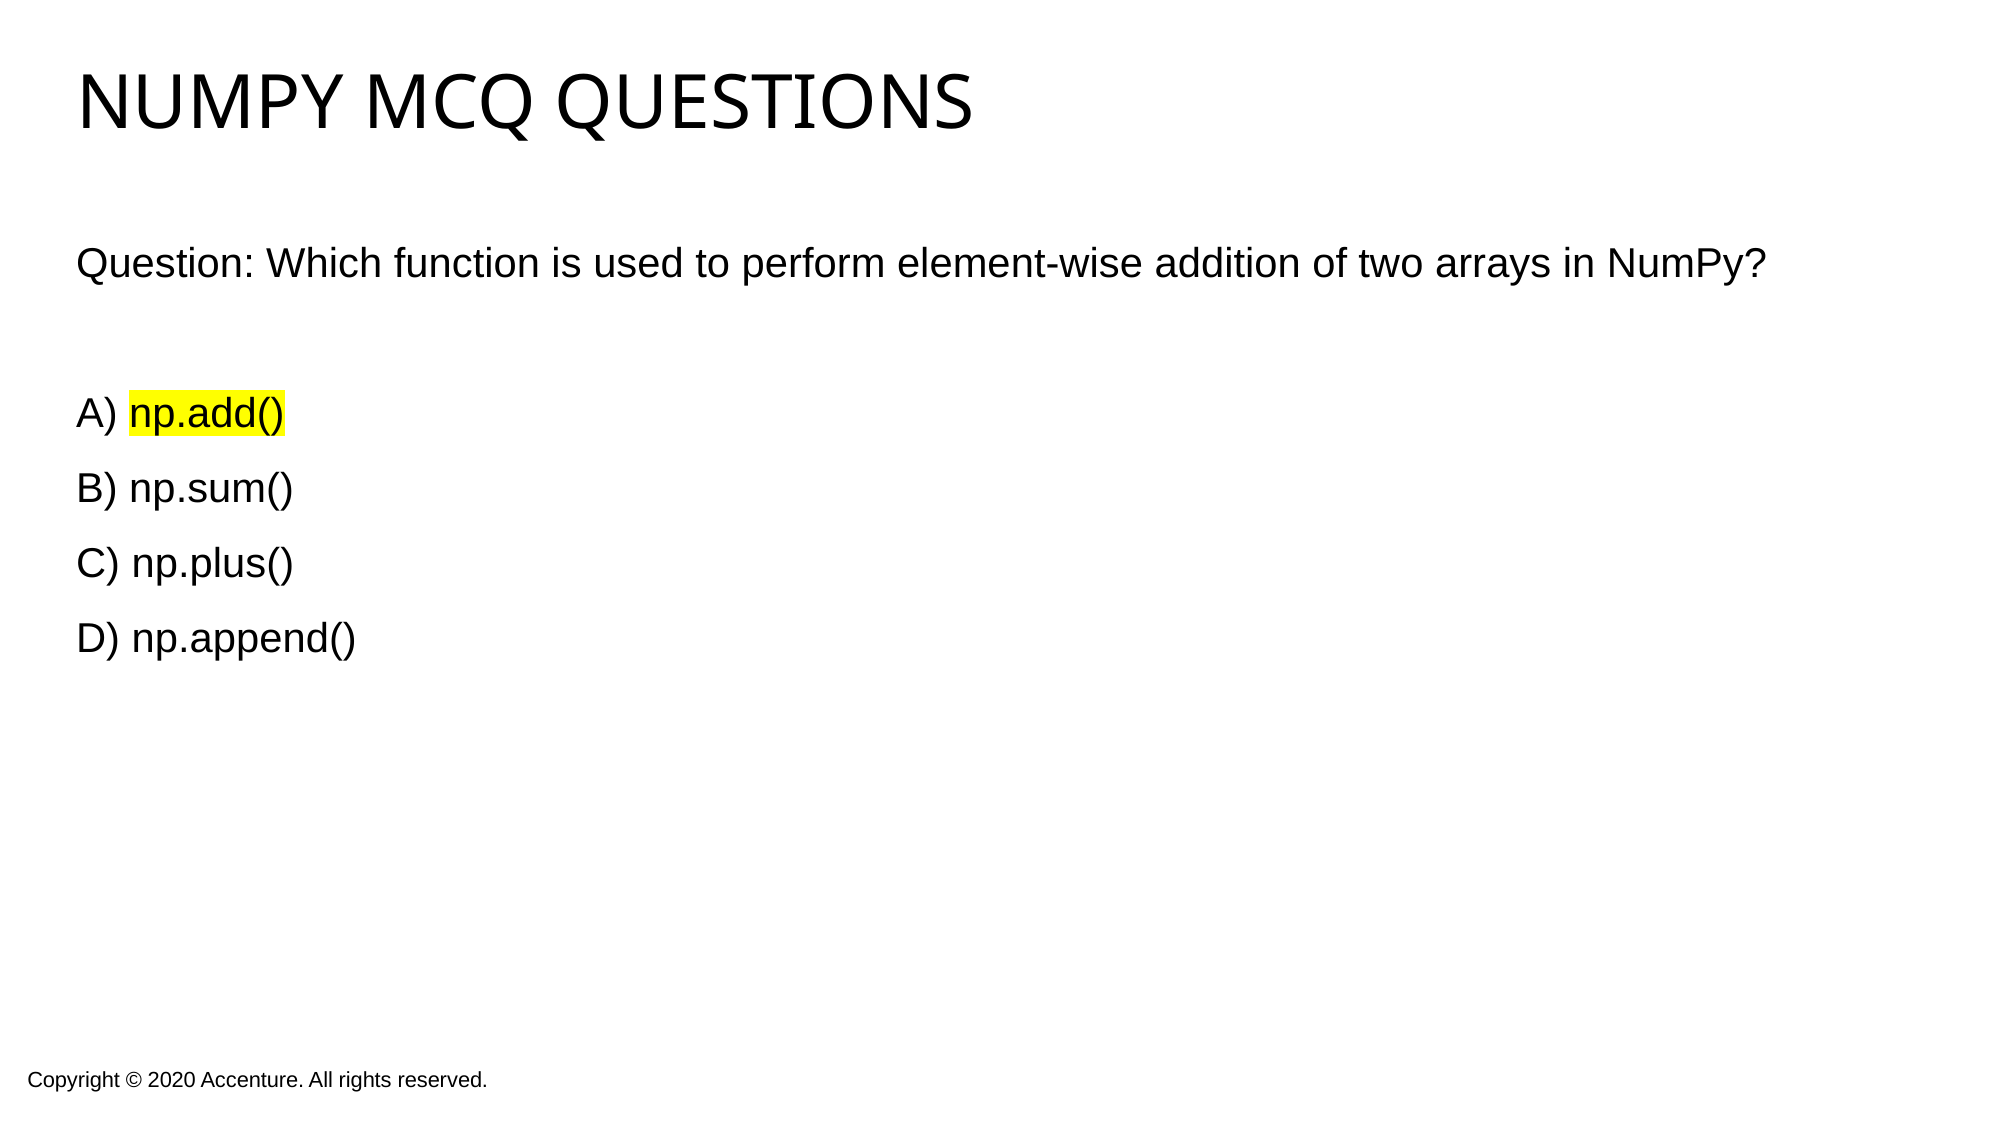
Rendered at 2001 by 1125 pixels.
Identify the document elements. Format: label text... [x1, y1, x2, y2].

title Numpy mcq questions [62, 62, 1938, 150]
list Question: Which function is used to perform element-wise addition of two arrays in NumPy? A) np.add() B) np.sum() C) np.plus() D) np.append() [61, 228, 1938, 1060]
